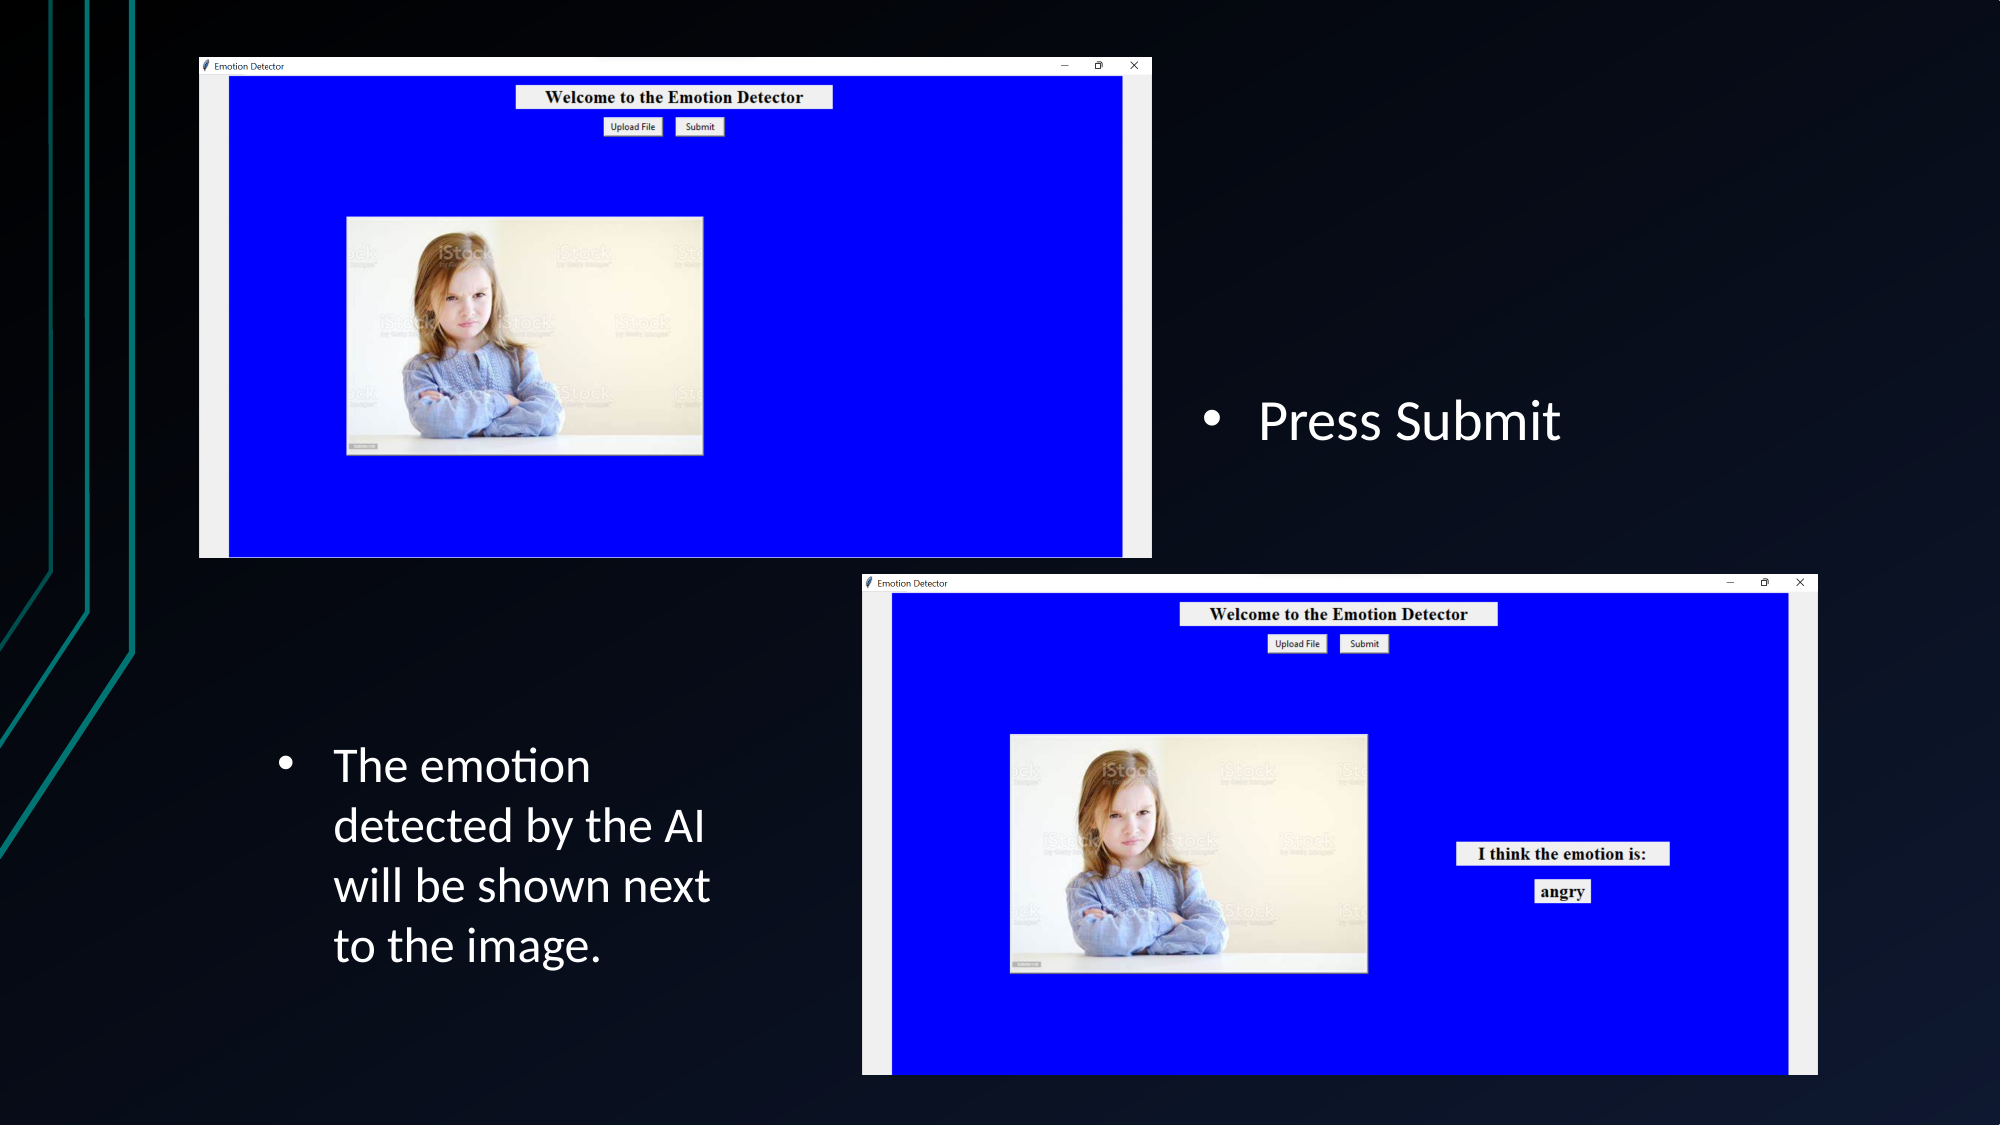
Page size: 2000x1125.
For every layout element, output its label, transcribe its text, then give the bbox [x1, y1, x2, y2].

text_box Press Submit [1187, 375, 1891, 460]
picture [199, 57, 1153, 558]
picture [861, 574, 1818, 1076]
text_box The emotion detected by the AI will be shown next to the image. [262, 724, 750, 980]
